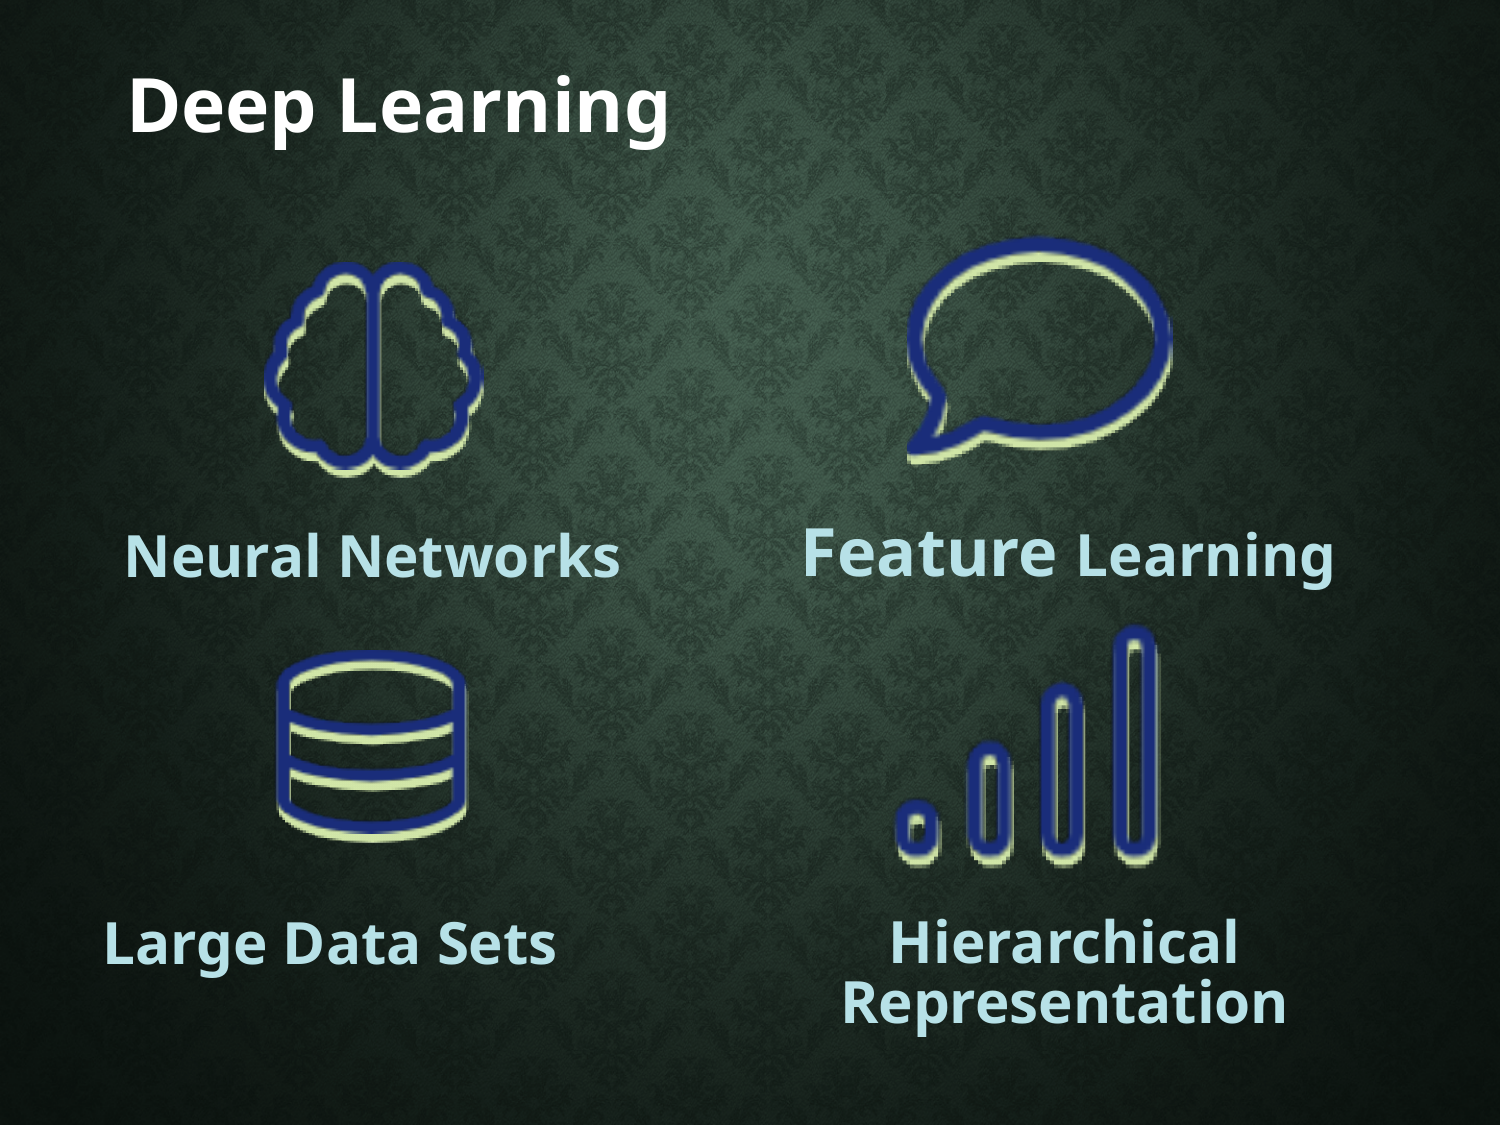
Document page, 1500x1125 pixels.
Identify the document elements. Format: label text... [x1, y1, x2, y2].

text_box Neural Networks [108, 521, 693, 597]
picture [882, 596, 1174, 888]
text_box Hierarchical Representation [750, 907, 1379, 1043]
text_box Feature Learning [785, 521, 1471, 597]
text_box Large Data Sets [87, 908, 670, 984]
picture [264, 262, 484, 471]
list Deep Learning [111, 31, 1065, 197]
picture [907, 222, 1174, 473]
picture [263, 650, 482, 835]
